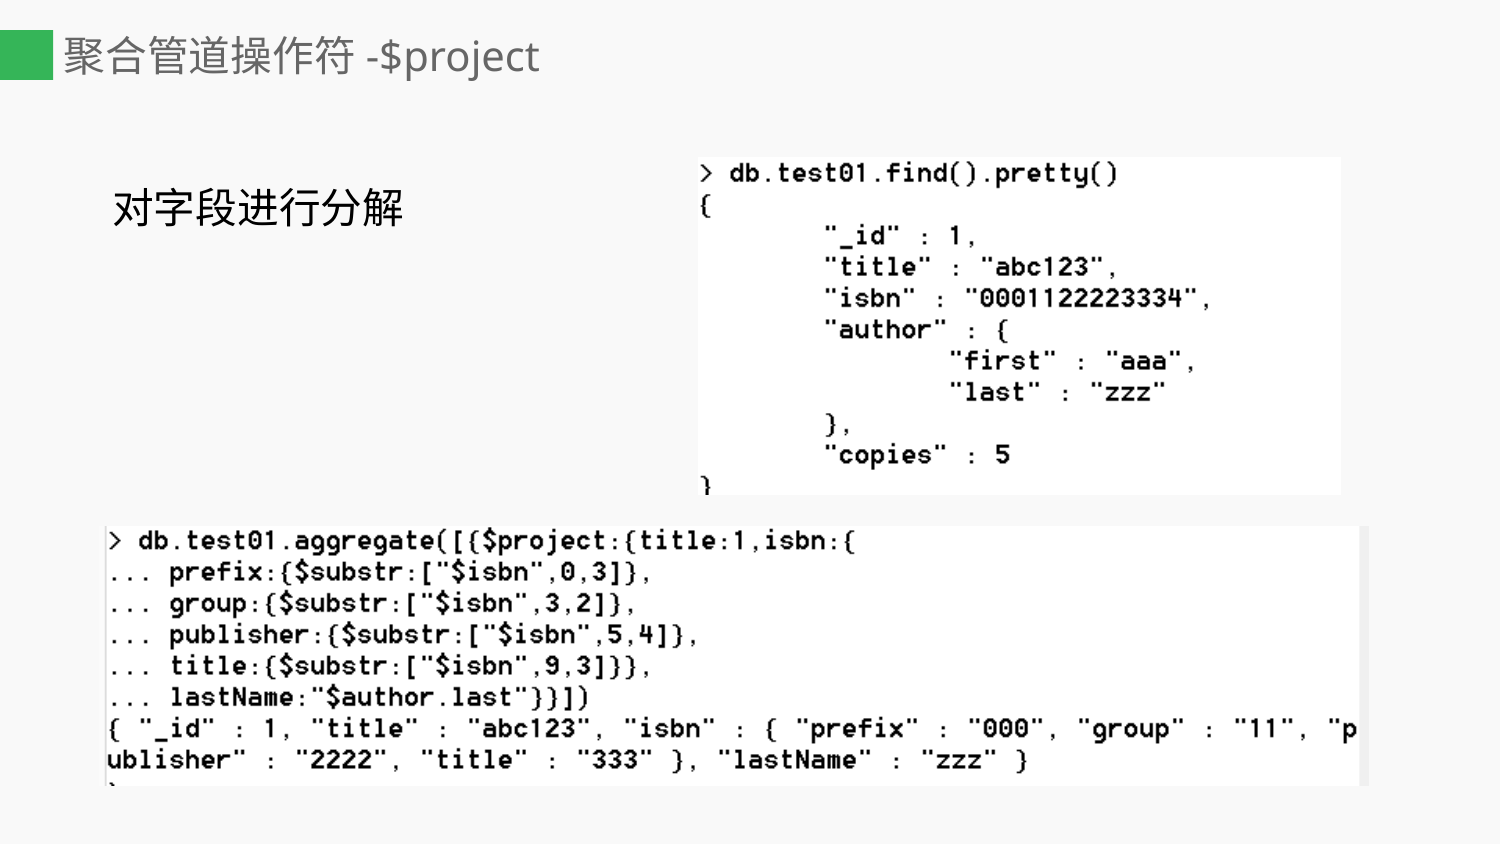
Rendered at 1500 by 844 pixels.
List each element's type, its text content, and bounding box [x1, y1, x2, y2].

picture [99, 526, 1369, 787]
subtitle 对字段进行分解 [99, 161, 697, 293]
picture [697, 157, 1341, 496]
title 聚合管道操作符-$project [63, 25, 1480, 85]
picture [0, 30, 54, 80]
